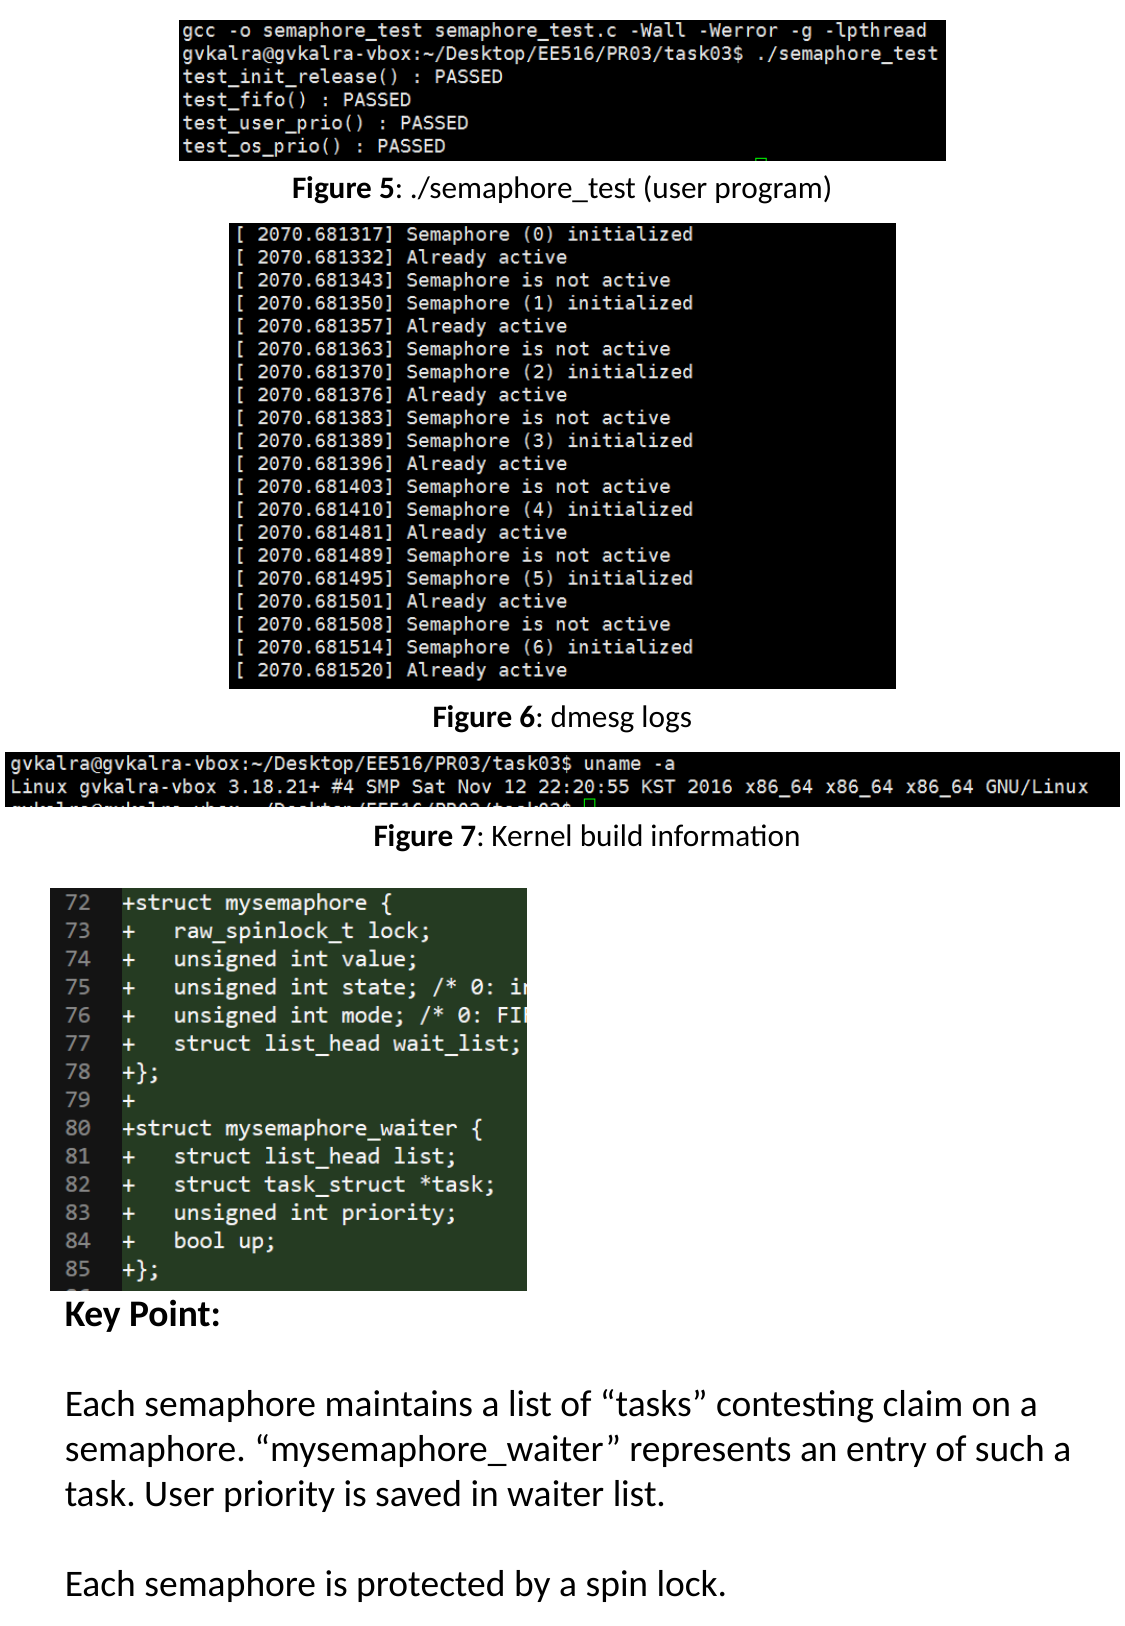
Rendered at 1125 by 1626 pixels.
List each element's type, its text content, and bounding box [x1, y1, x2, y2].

picture [179, 20, 946, 161]
text_box Figure 7: Kernel build information [254, 807, 921, 860]
picture [49, 888, 527, 1291]
text_box Figure 6: dmesg logs [229, 690, 896, 742]
picture [5, 752, 1120, 807]
text_box Key Point: Each semaphore maintains a list of “tasks” contesting claim on a semaphore. “mysemaphore_waiter” represents an entry of such a task. User priority is saved in waiter list. Each semaphore is protected by a spin lock. [50, 1281, 1091, 1611]
text_box Figure 5: ./semaphore_test (user program) [179, 161, 946, 213]
picture [229, 223, 896, 690]
